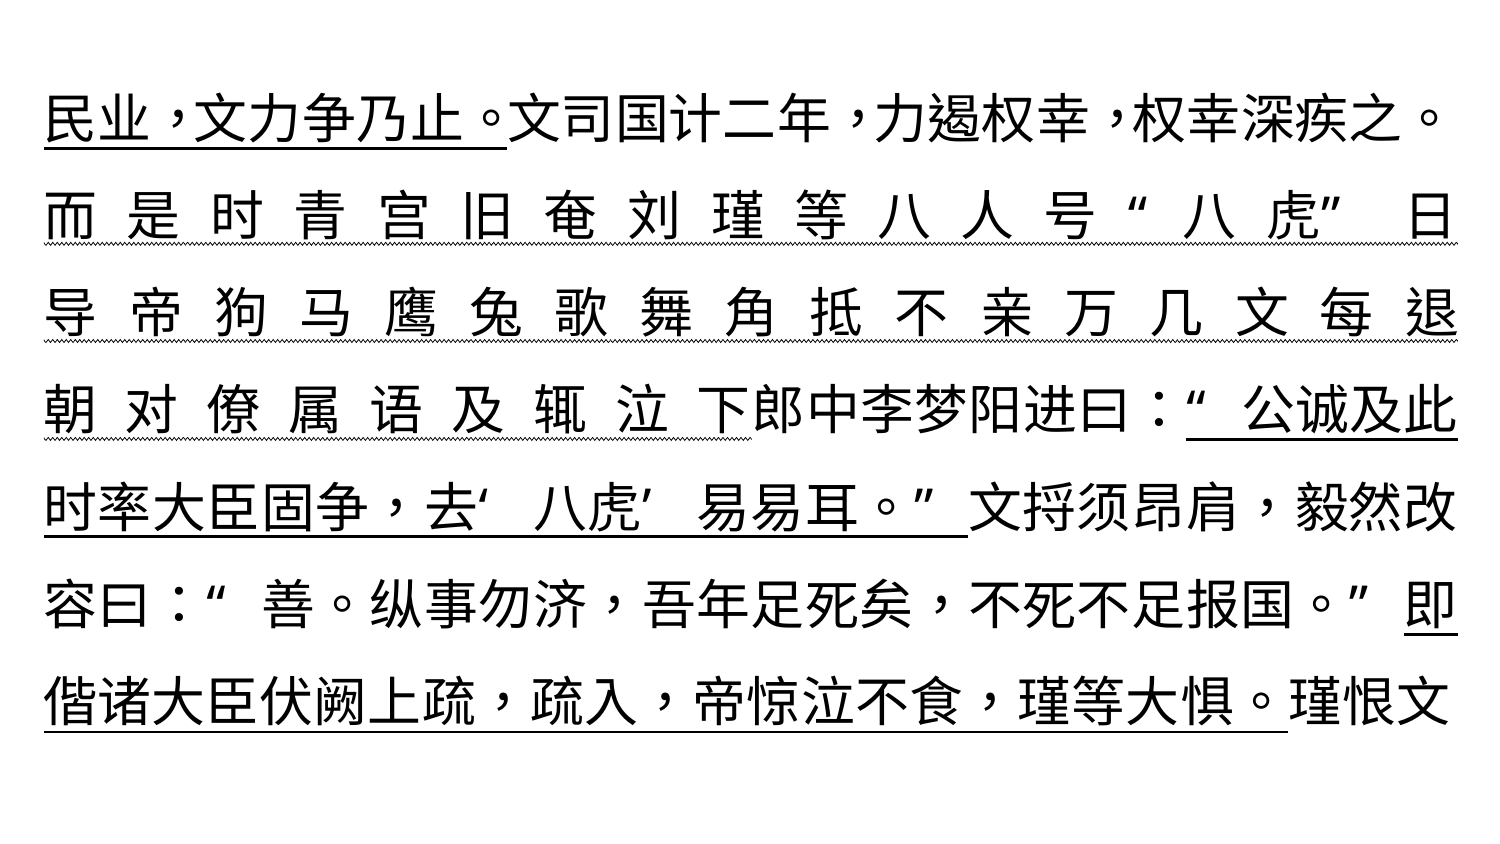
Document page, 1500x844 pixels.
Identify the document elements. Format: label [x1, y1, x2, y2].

text_box [43, 71, 1459, 844]
